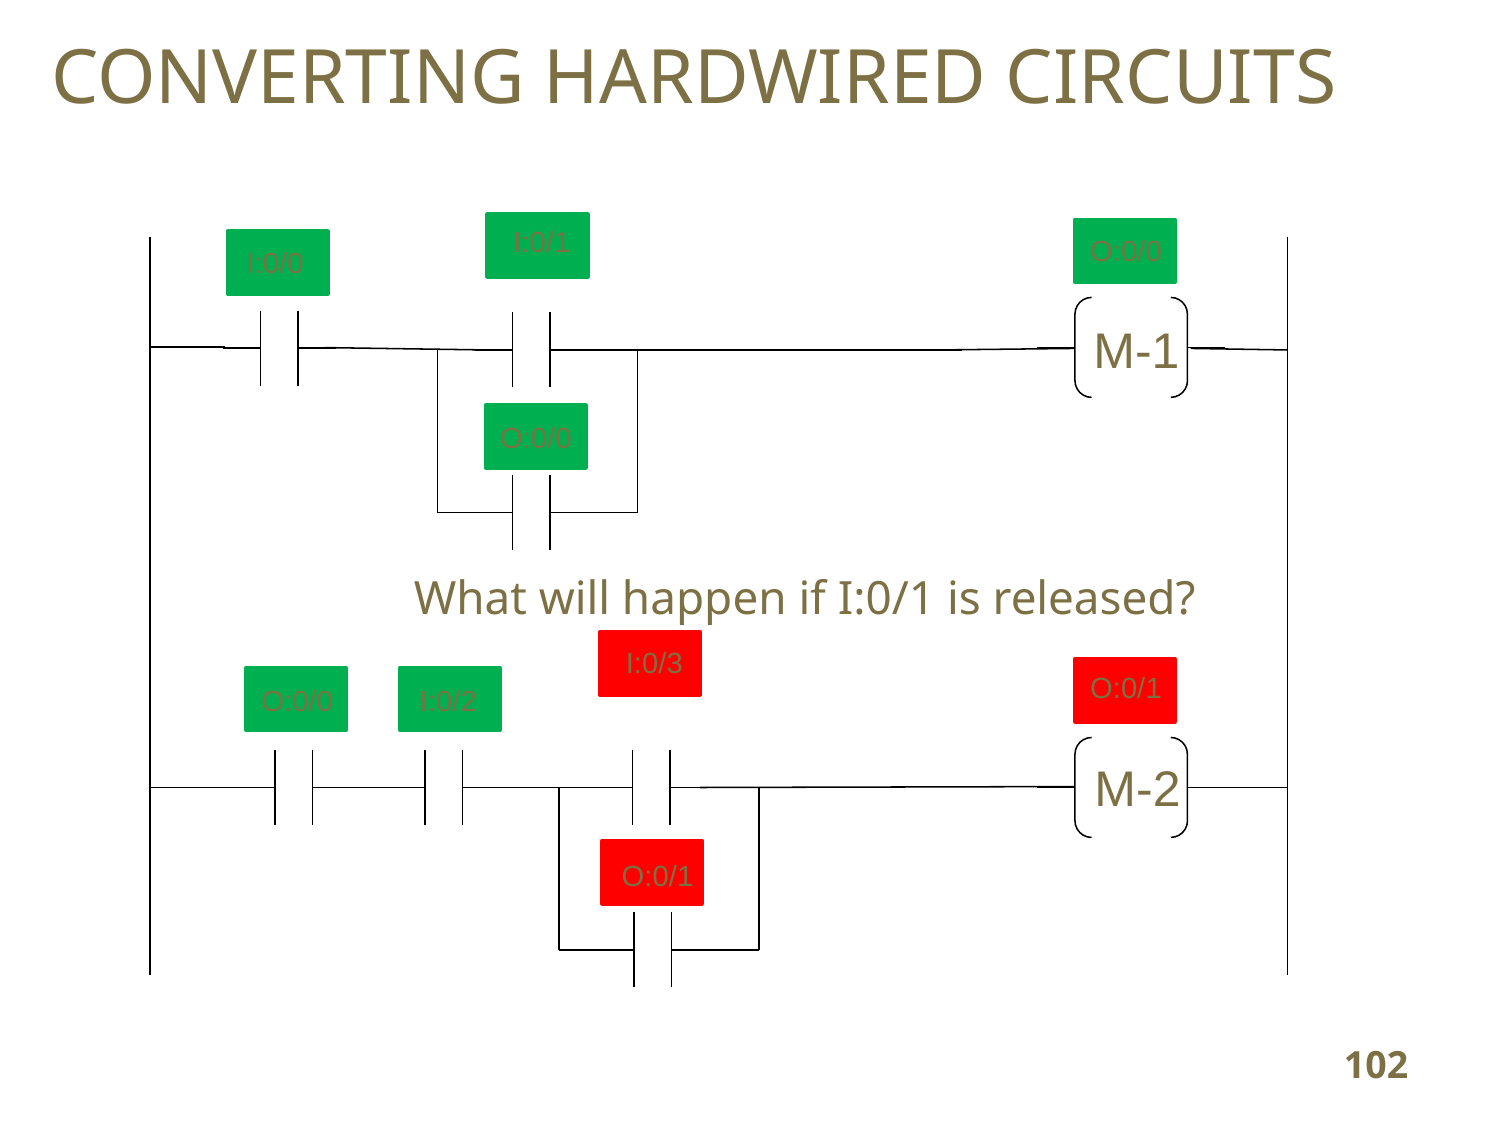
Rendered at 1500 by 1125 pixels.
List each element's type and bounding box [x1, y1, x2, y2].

text_box [149, 237, 1293, 988]
text_box [1049, 218, 1203, 284]
text_box [465, 212, 619, 279]
text_box [187, 229, 363, 296]
text_box [37, 22, 1418, 125]
slide_number [1330, 1051, 1490, 1098]
